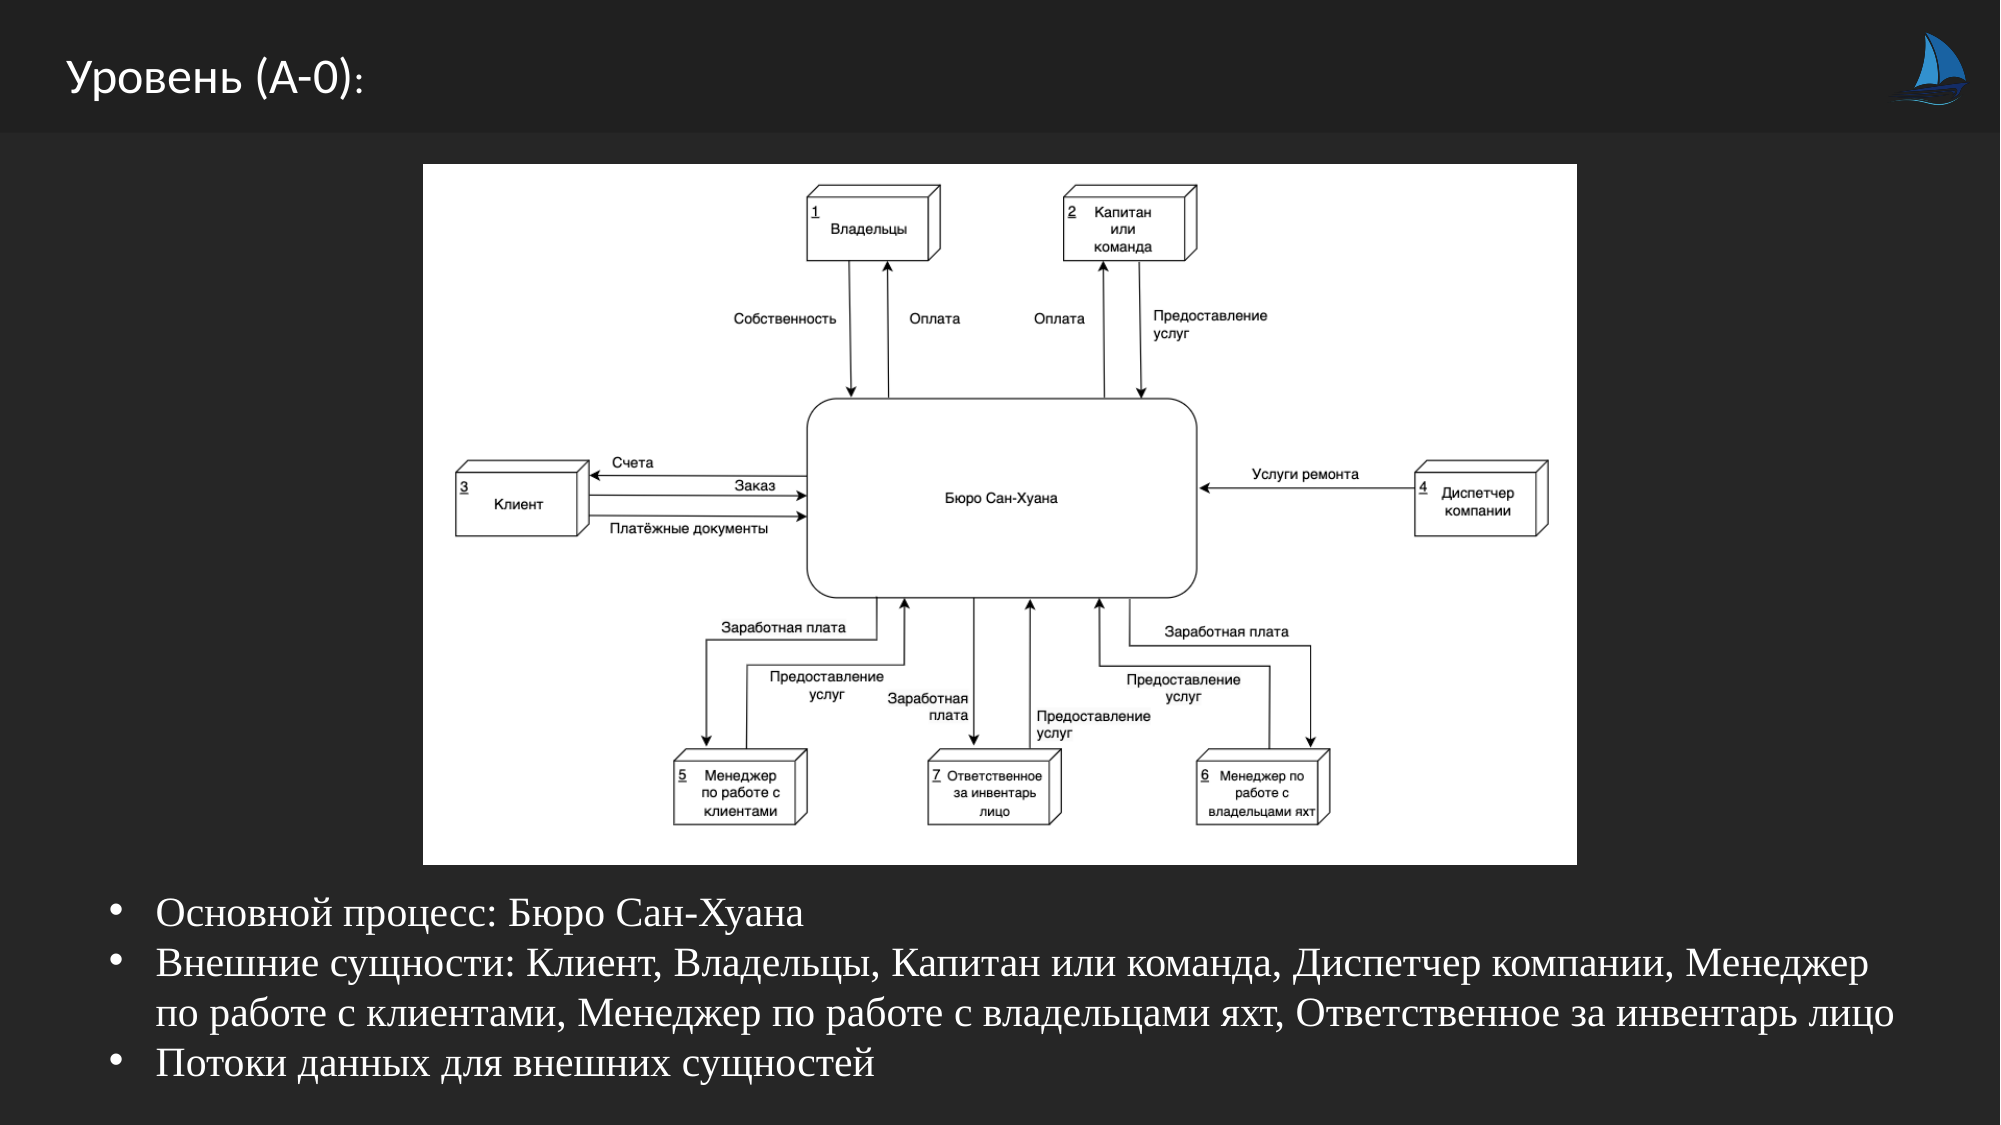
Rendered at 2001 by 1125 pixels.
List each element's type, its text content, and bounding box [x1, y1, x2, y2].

text_box Основной процесс: Бюро Сан-Хуана Внешние сущности: Клиент, Владельцы, Капитан или команда, Диспетчер компании, Менеджер по работе с клиентами, Менеджер по работе с владельцами яхт, Ответственное за инвентарь лицо Потоки данных для внешних сущностей [93, 877, 1922, 1092]
text_box [0, 0, 2000, 134]
text_box Уровень (А-0): [51, 35, 536, 111]
picture [1887, 30, 1970, 107]
picture [423, 164, 1577, 865]
